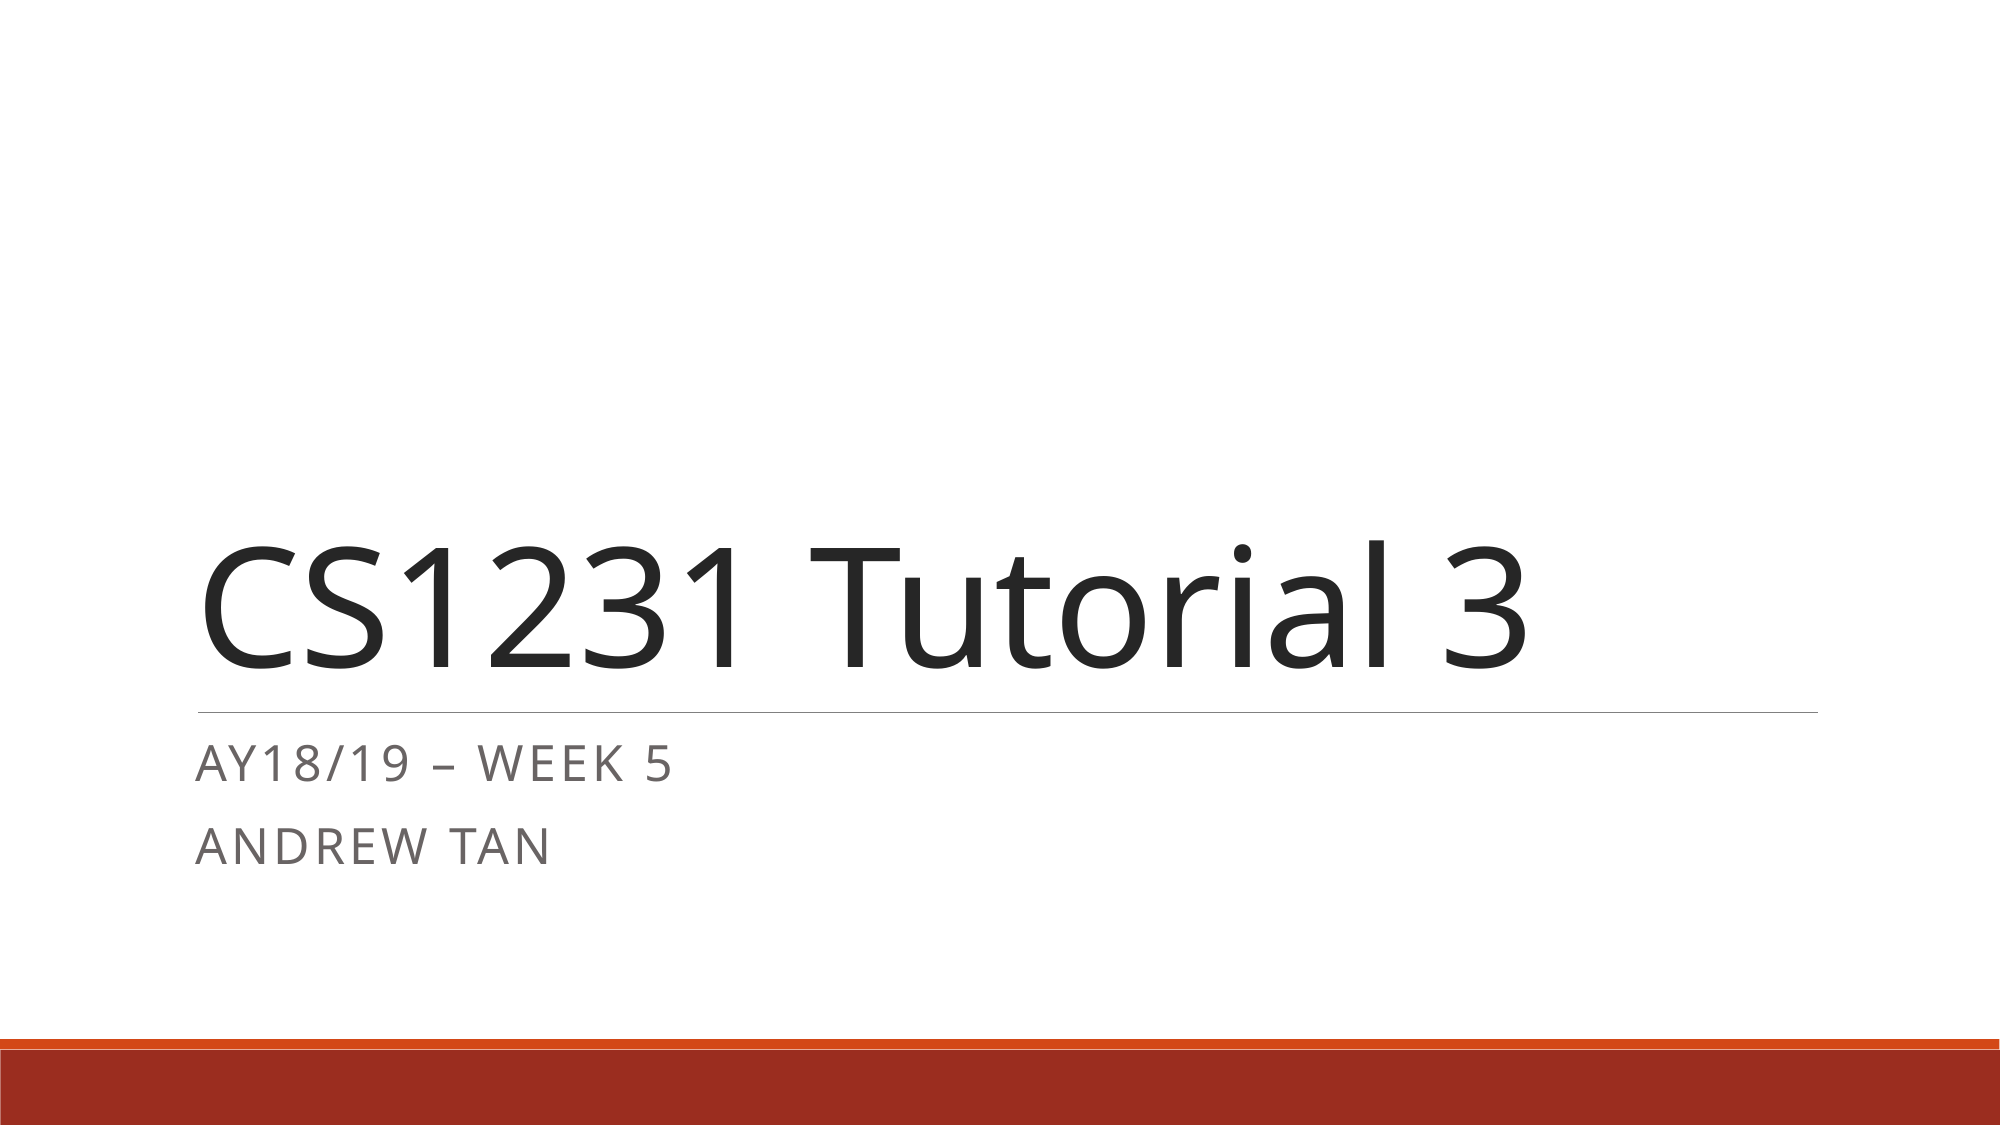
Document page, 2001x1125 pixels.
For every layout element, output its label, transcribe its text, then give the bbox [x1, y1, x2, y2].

subtitle AY18/19 – WEEK 5 Andrew Tan [180, 730, 1831, 919]
title CS1231 Tutorial 3 [180, 124, 1830, 710]
